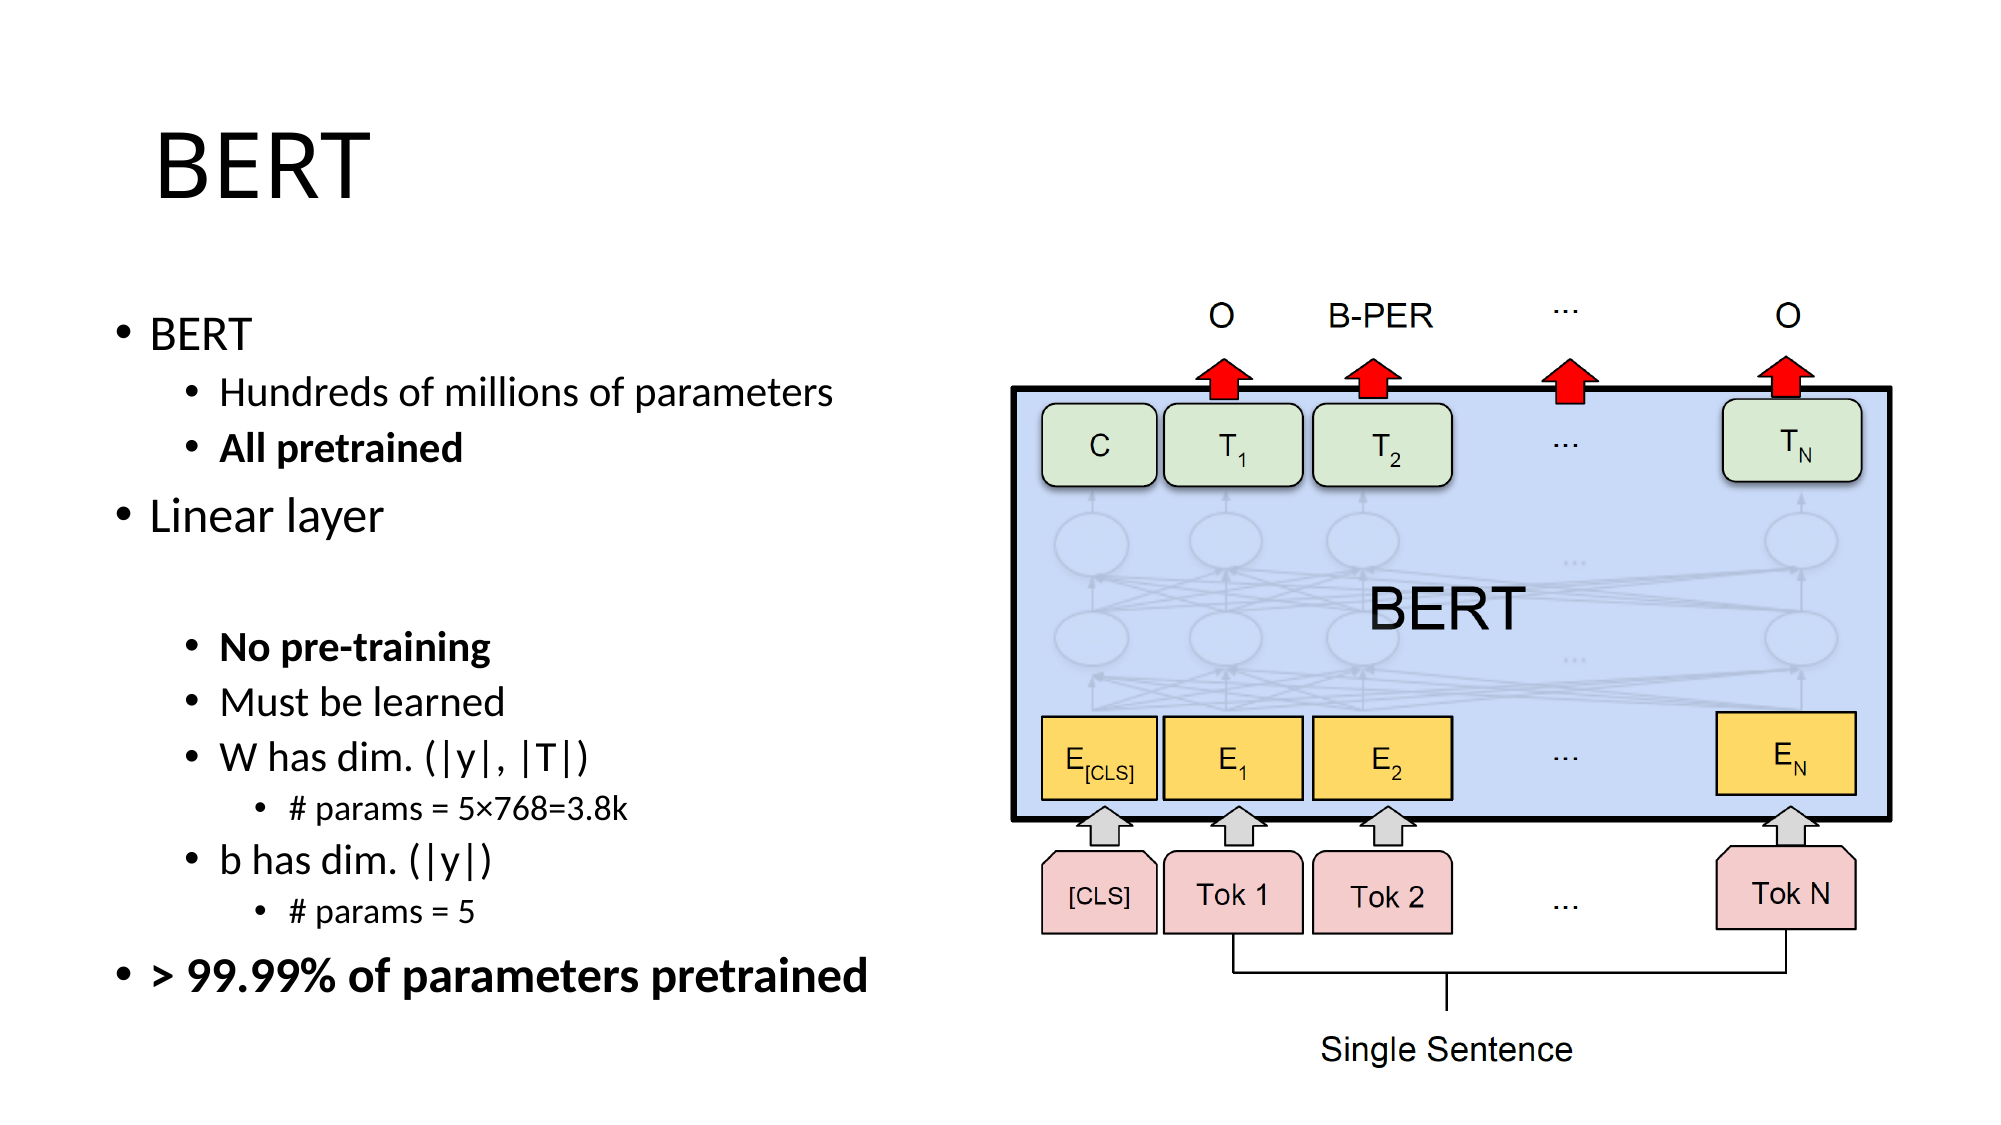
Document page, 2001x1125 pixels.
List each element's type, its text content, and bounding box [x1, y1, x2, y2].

title BERT [137, 59, 1863, 278]
picture [999, 289, 1910, 1079]
